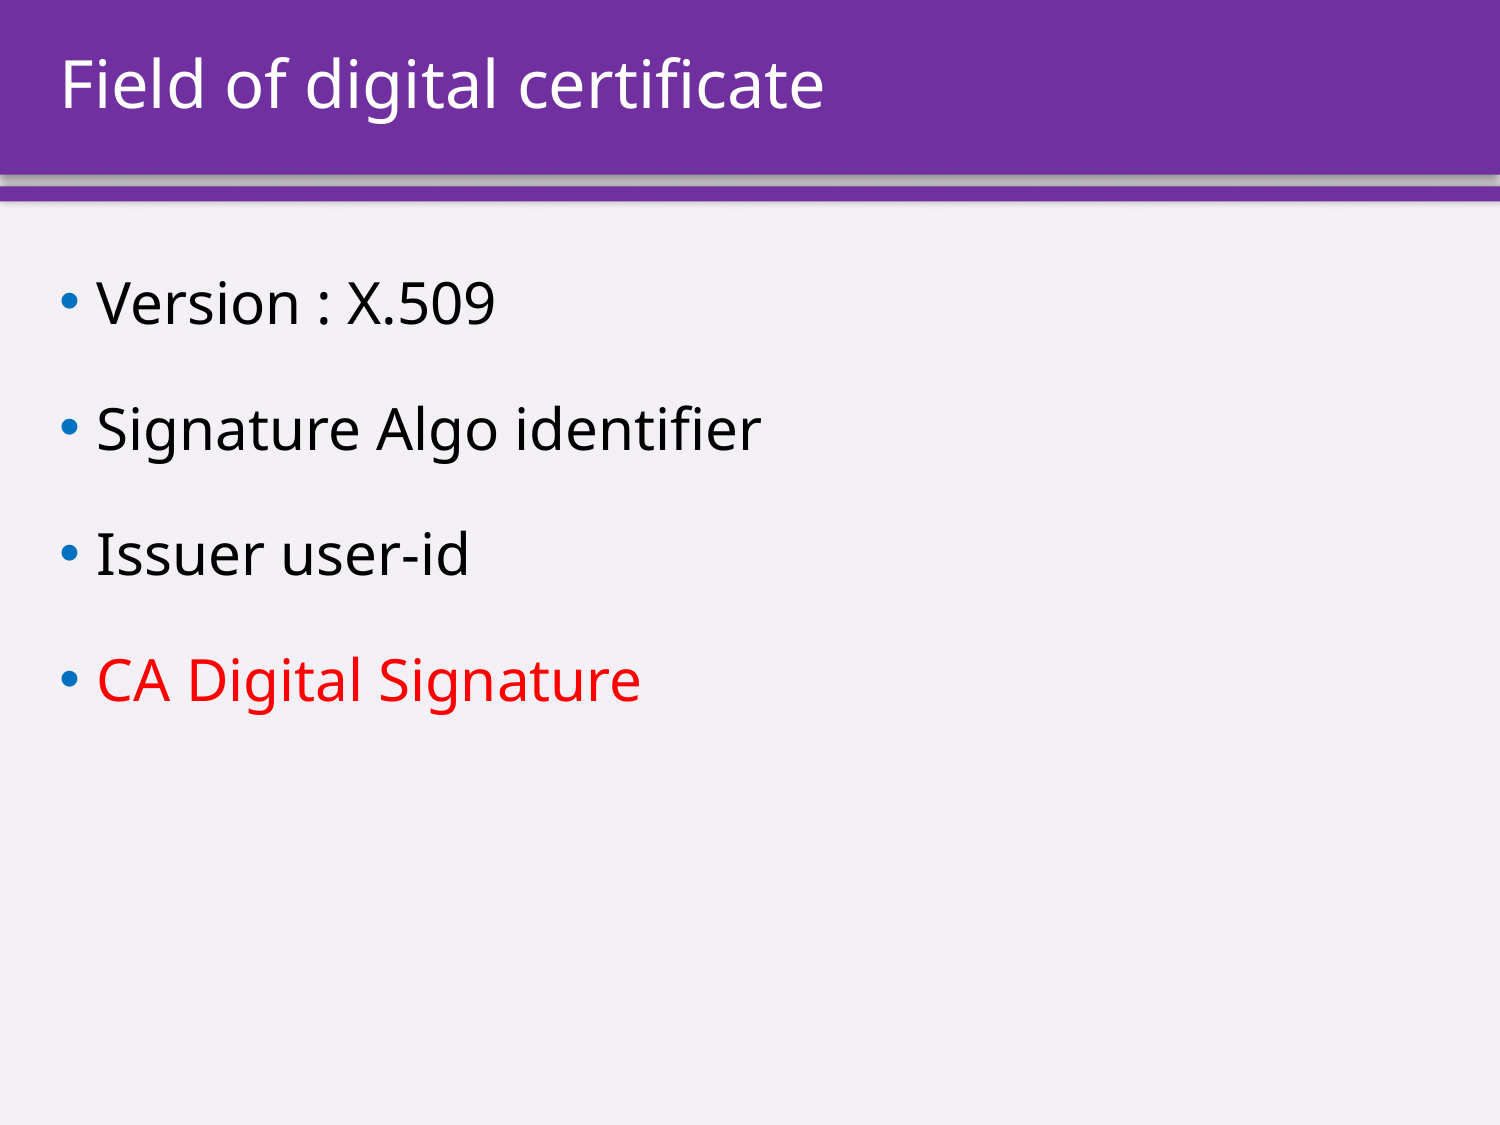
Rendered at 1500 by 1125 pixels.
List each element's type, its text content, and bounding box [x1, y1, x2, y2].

title Field of digital certificate [44, 0, 1464, 175]
list Version : X.509 Signature Algo identifier Issuer user-id CA Digital Signature [44, 223, 1464, 1043]
